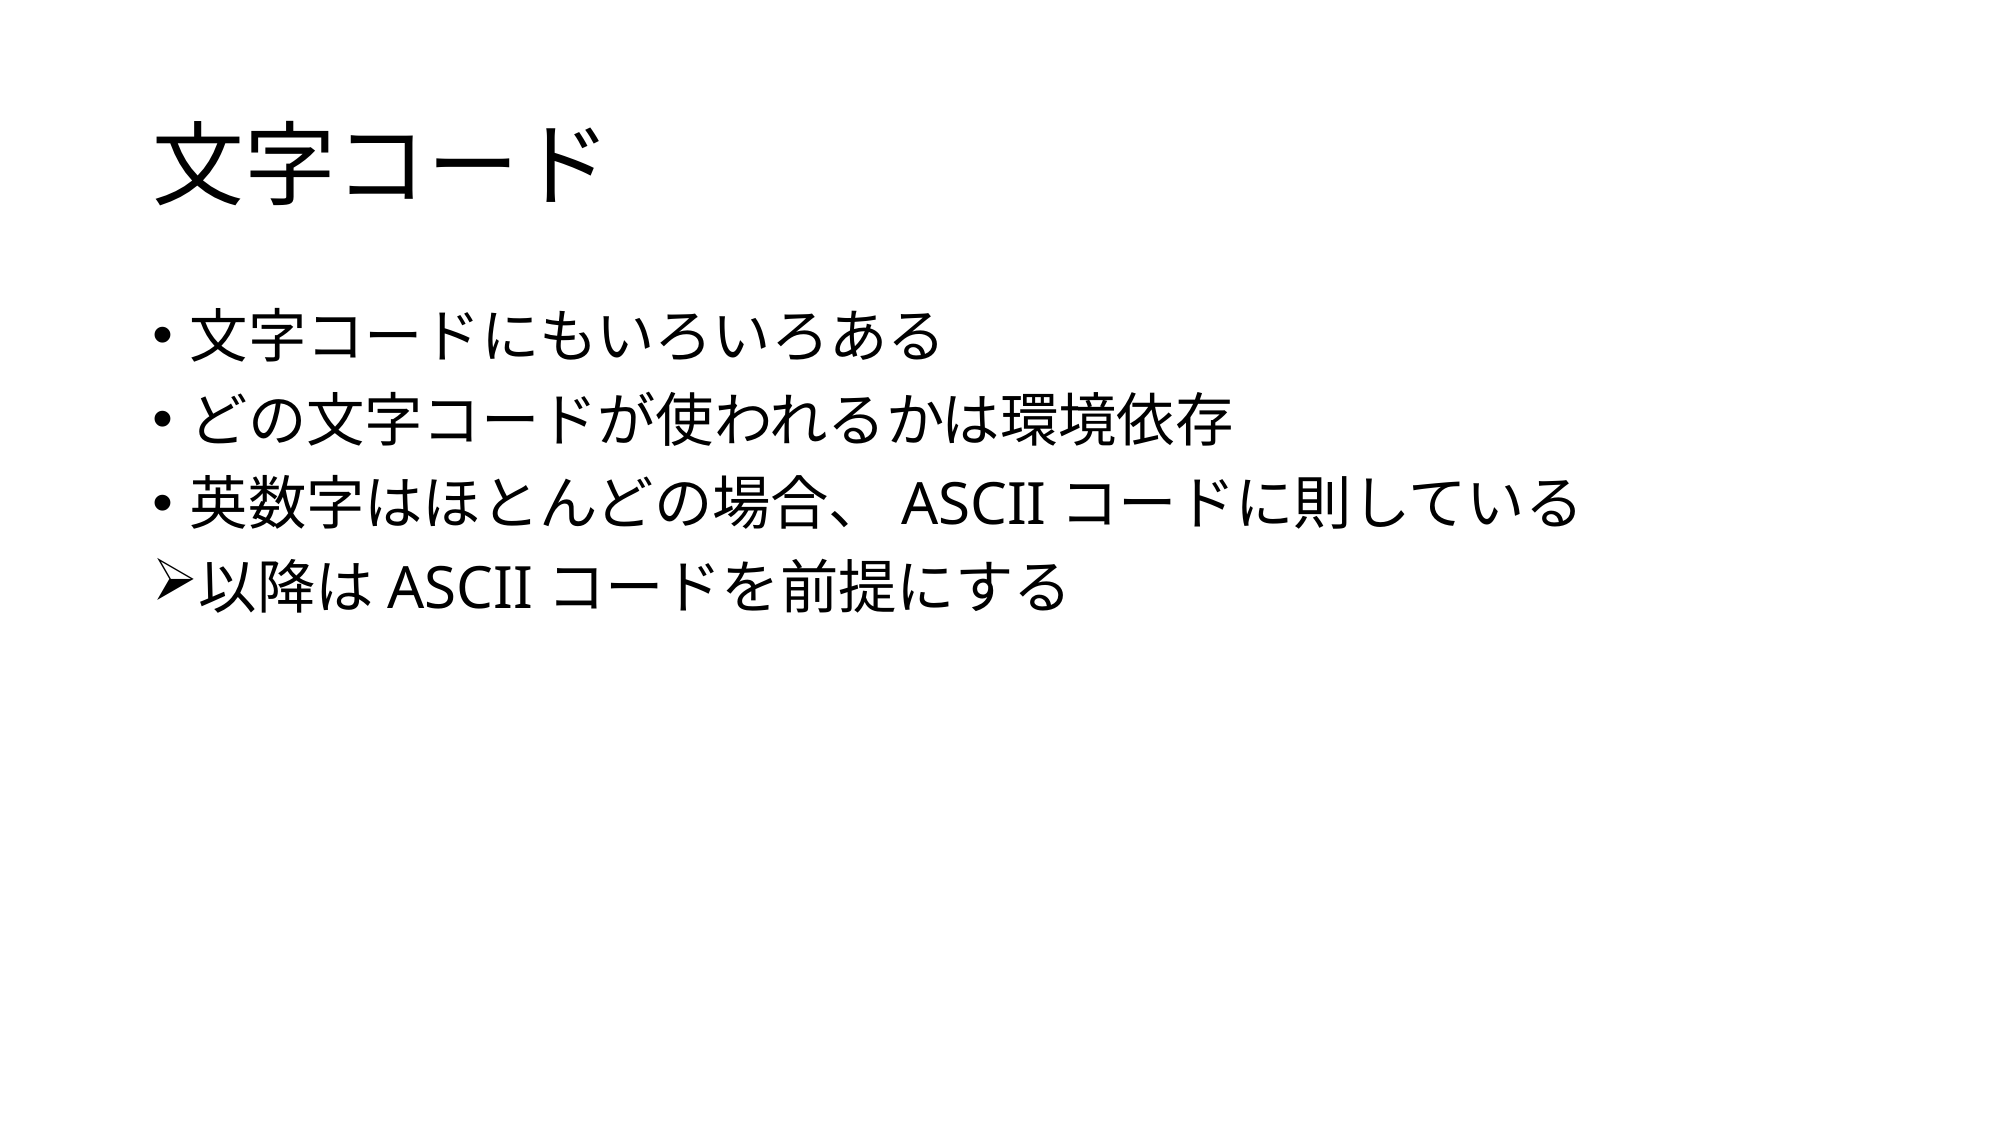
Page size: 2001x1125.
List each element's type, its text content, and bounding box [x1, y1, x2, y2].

list 文字コードにもいろいろある どの文字コードが使われるかは環境依存 英数字はほとんどの場合、ASCIIコードに則している 以降はASCIIコードを前提にする [137, 299, 1863, 1014]
title 文字コード [137, 59, 1863, 278]
